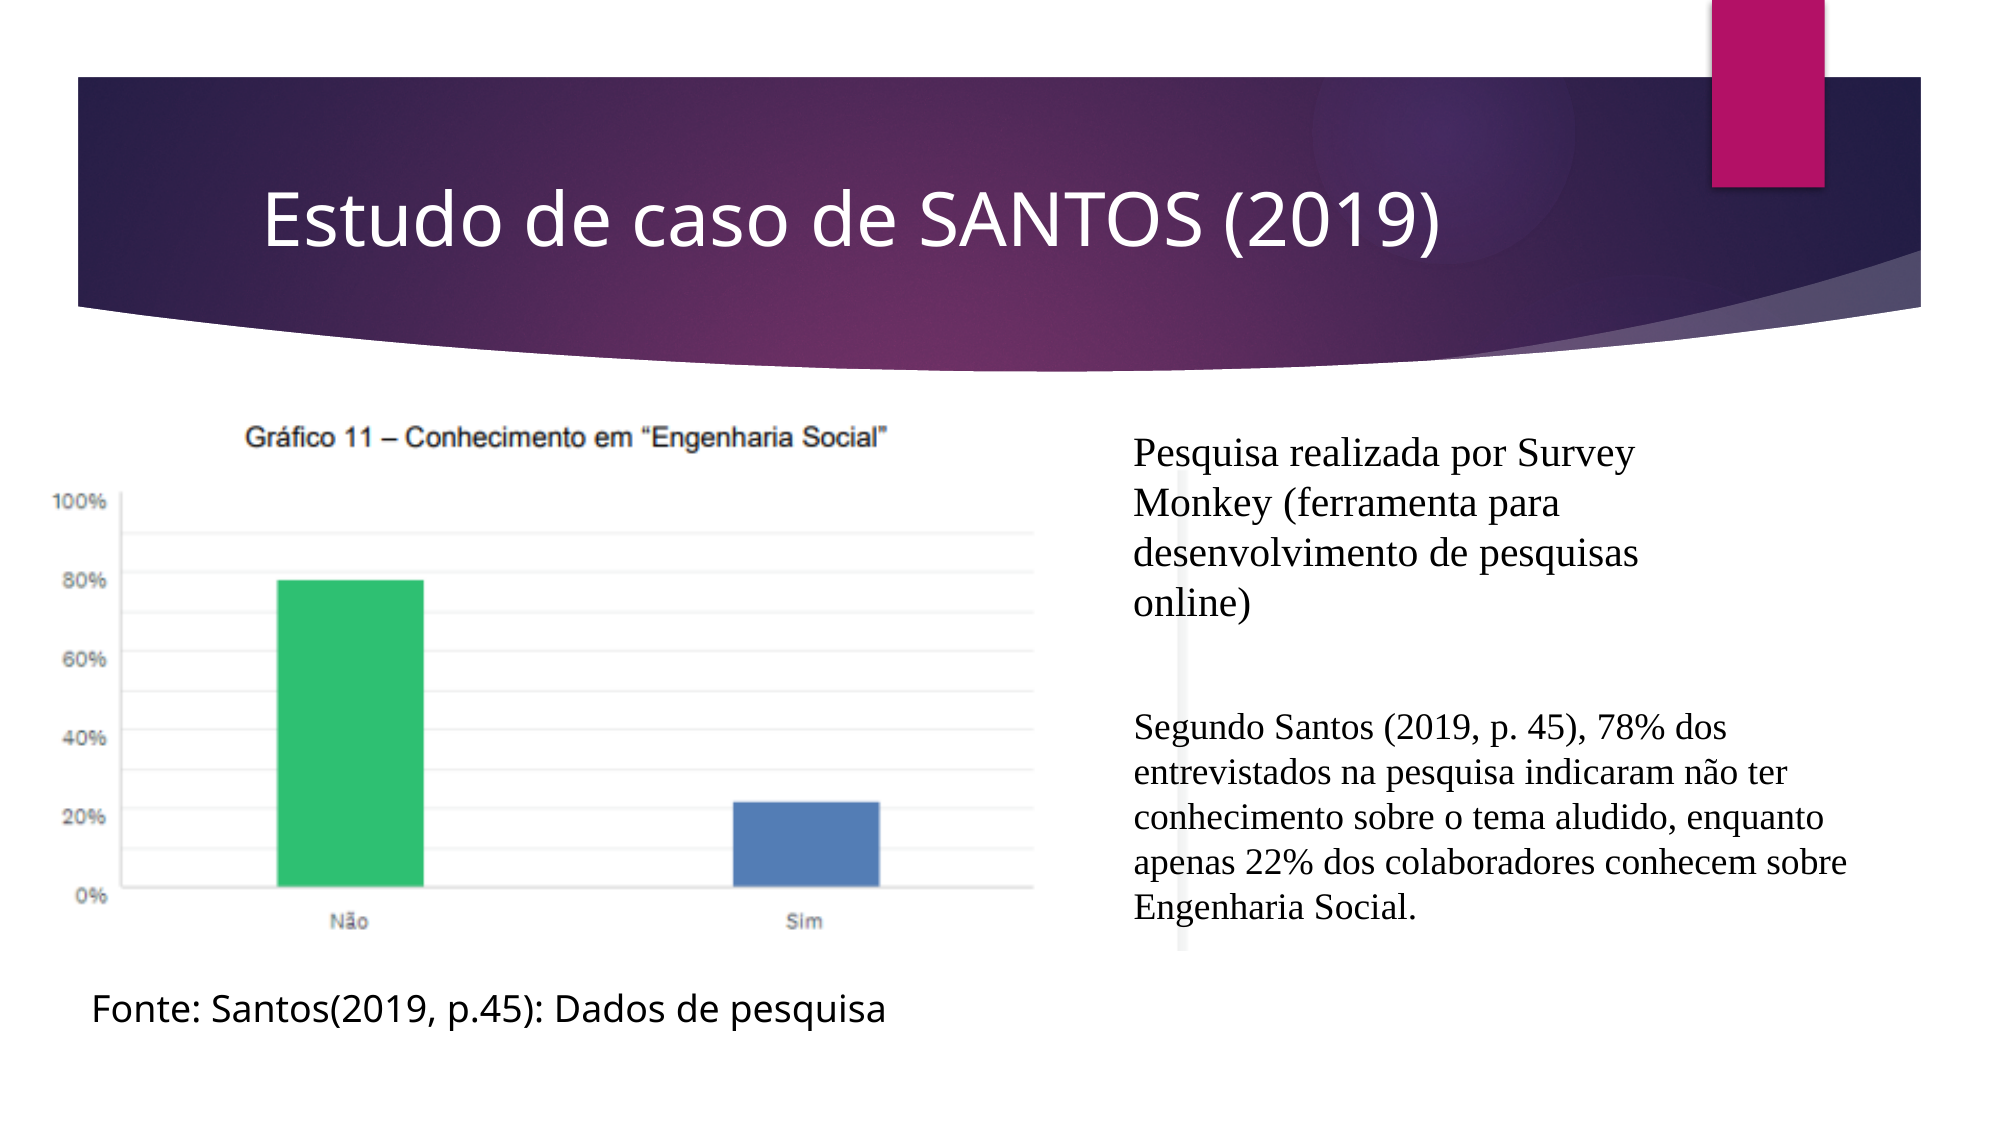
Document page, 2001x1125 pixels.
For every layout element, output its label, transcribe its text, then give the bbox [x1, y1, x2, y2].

title Fonte: Santos(2019, p.45): Dados de pesquisa [76, 949, 1514, 1066]
text_box Pesquisa realizada por Survey Monkey (ferramenta para desenvolvimento de pesquisas online) [1222, 417, 1751, 633]
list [0, 386, 1218, 951]
text_box Segundo Santos (2019, p. 45), 78% dos entrevistados na pesquisa indicaram não ter conhecimento sobre o tema aludido, enquanto apenas 22% dos colaboradores conhecem sobre Engenharia Social. [1222, 694, 1909, 935]
text_box Estudo de caso de SANTOS (2019) [246, 163, 1777, 269]
